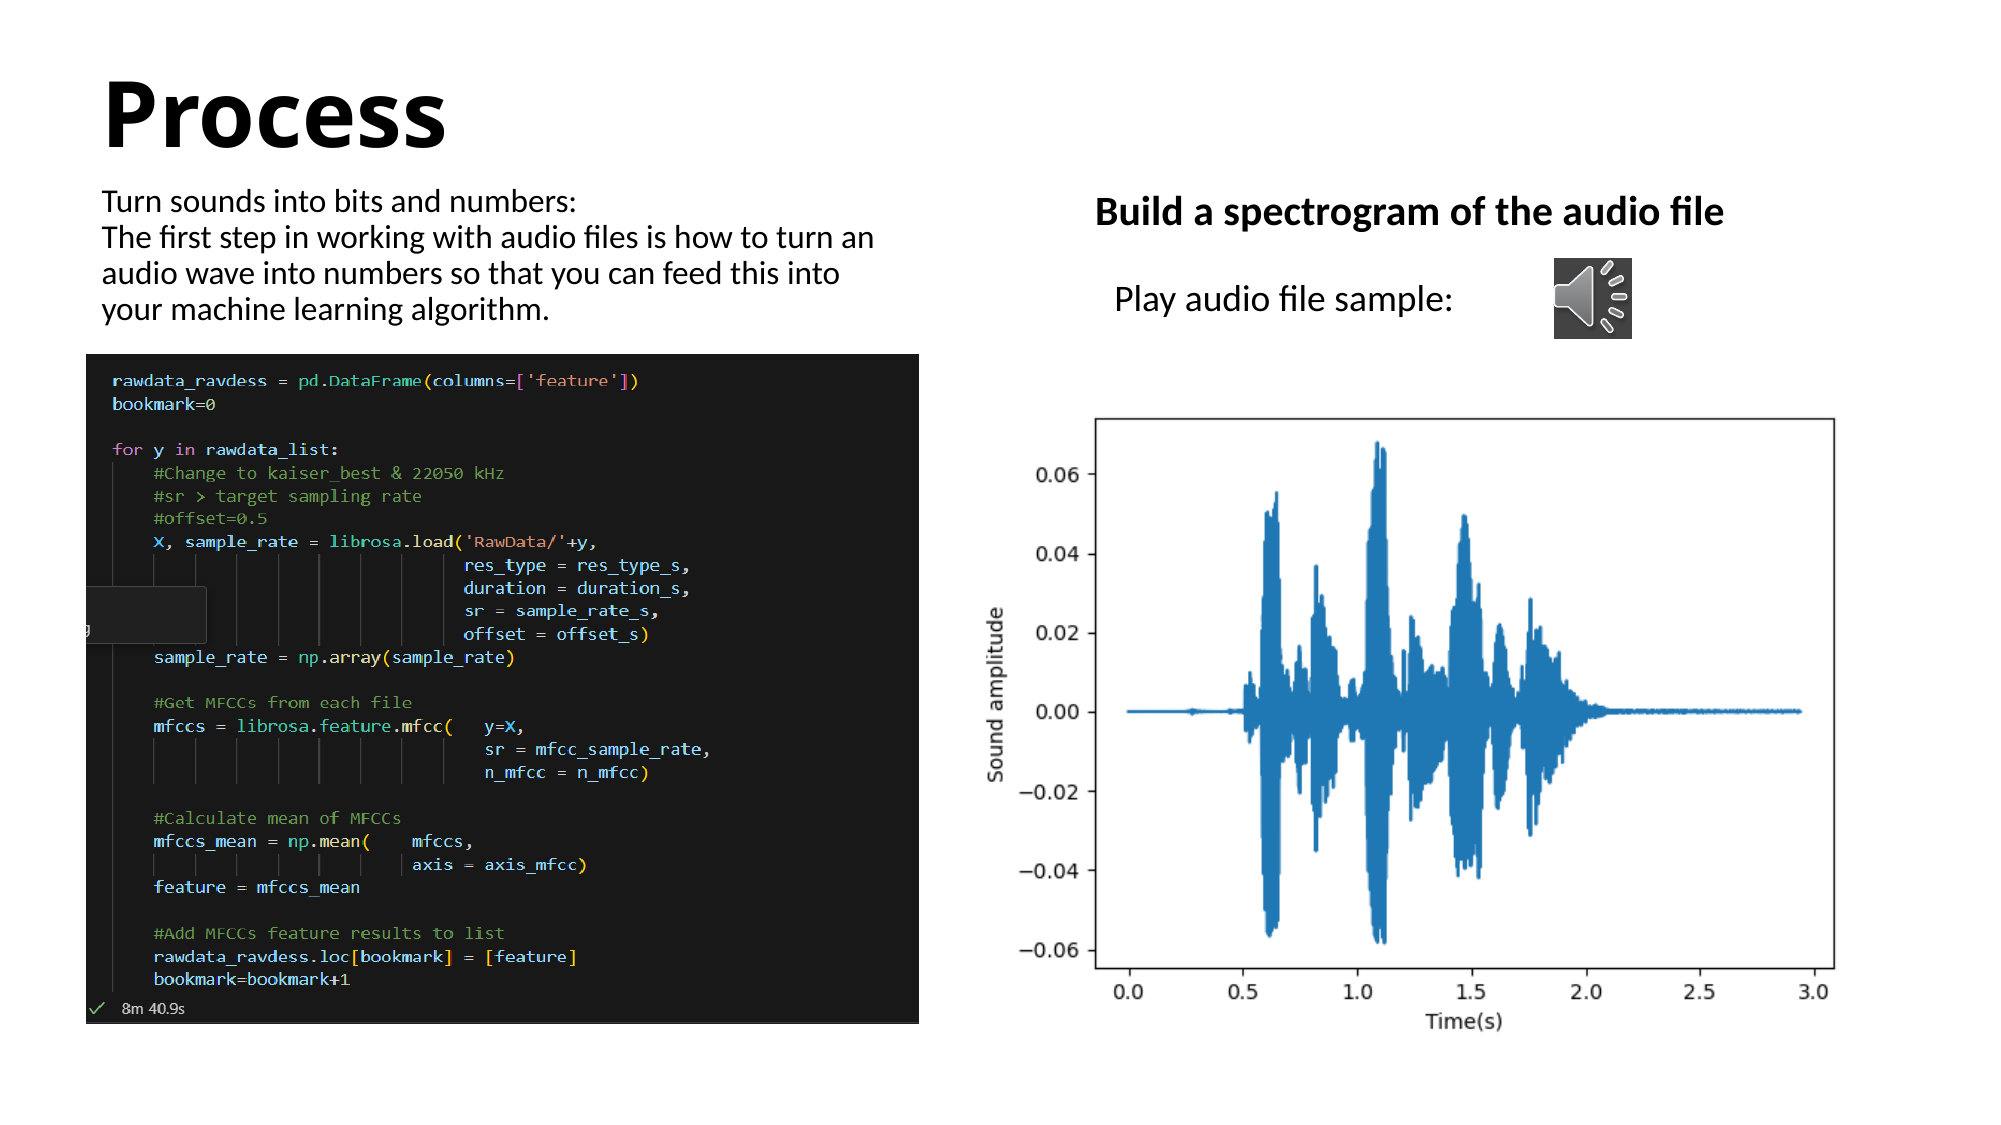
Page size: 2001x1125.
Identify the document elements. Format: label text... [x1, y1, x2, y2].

text_box Turn sounds into bits and numbers: The first step in working with audio files is how to turn an audio wave into numbers so that you can feed this into your machine learning algorithm. [86, 176, 919, 354]
title Process [86, 59, 1863, 177]
text_box Play audio file sample: [1099, 266, 1493, 327]
picture [86, 354, 919, 1024]
list Build a spectrogram of the audio file [1080, 182, 1838, 256]
picture [976, 257, 1929, 1047]
